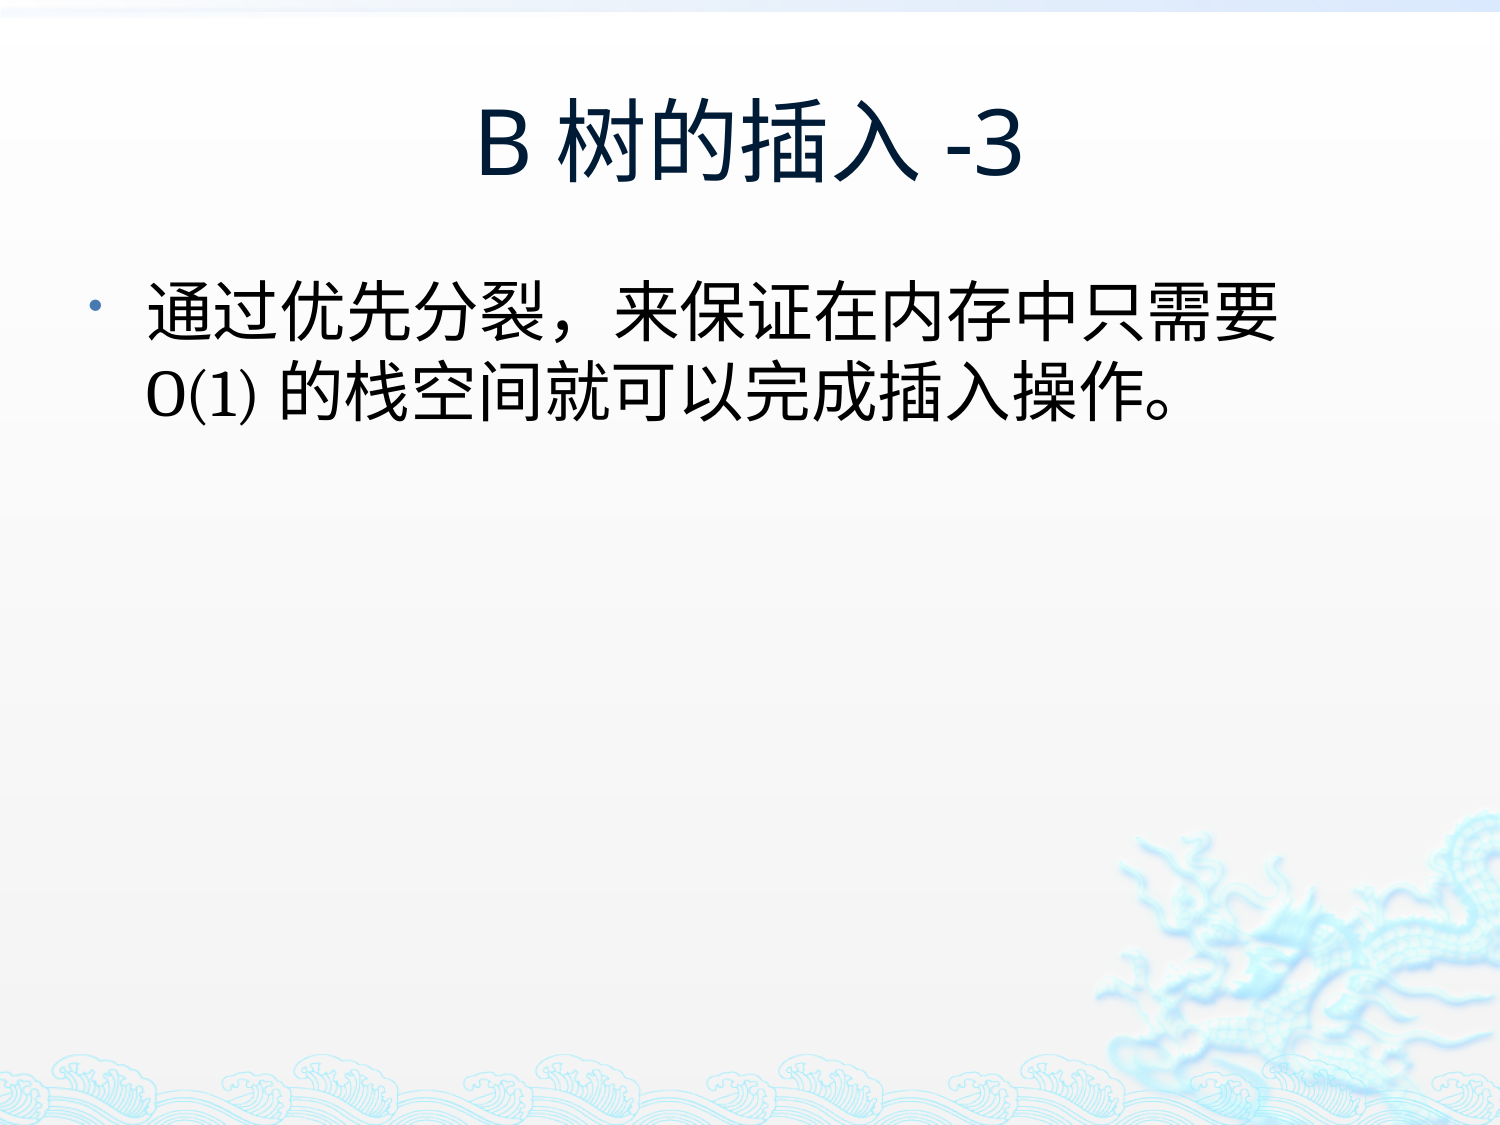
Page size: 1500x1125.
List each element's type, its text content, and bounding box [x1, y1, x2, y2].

title B树的插入-3 [75, 45, 1425, 233]
list 通过优先分裂，来保证在内存中只需要O(1)的栈空间就可以完成插入操作。 [75, 262, 1425, 1005]
